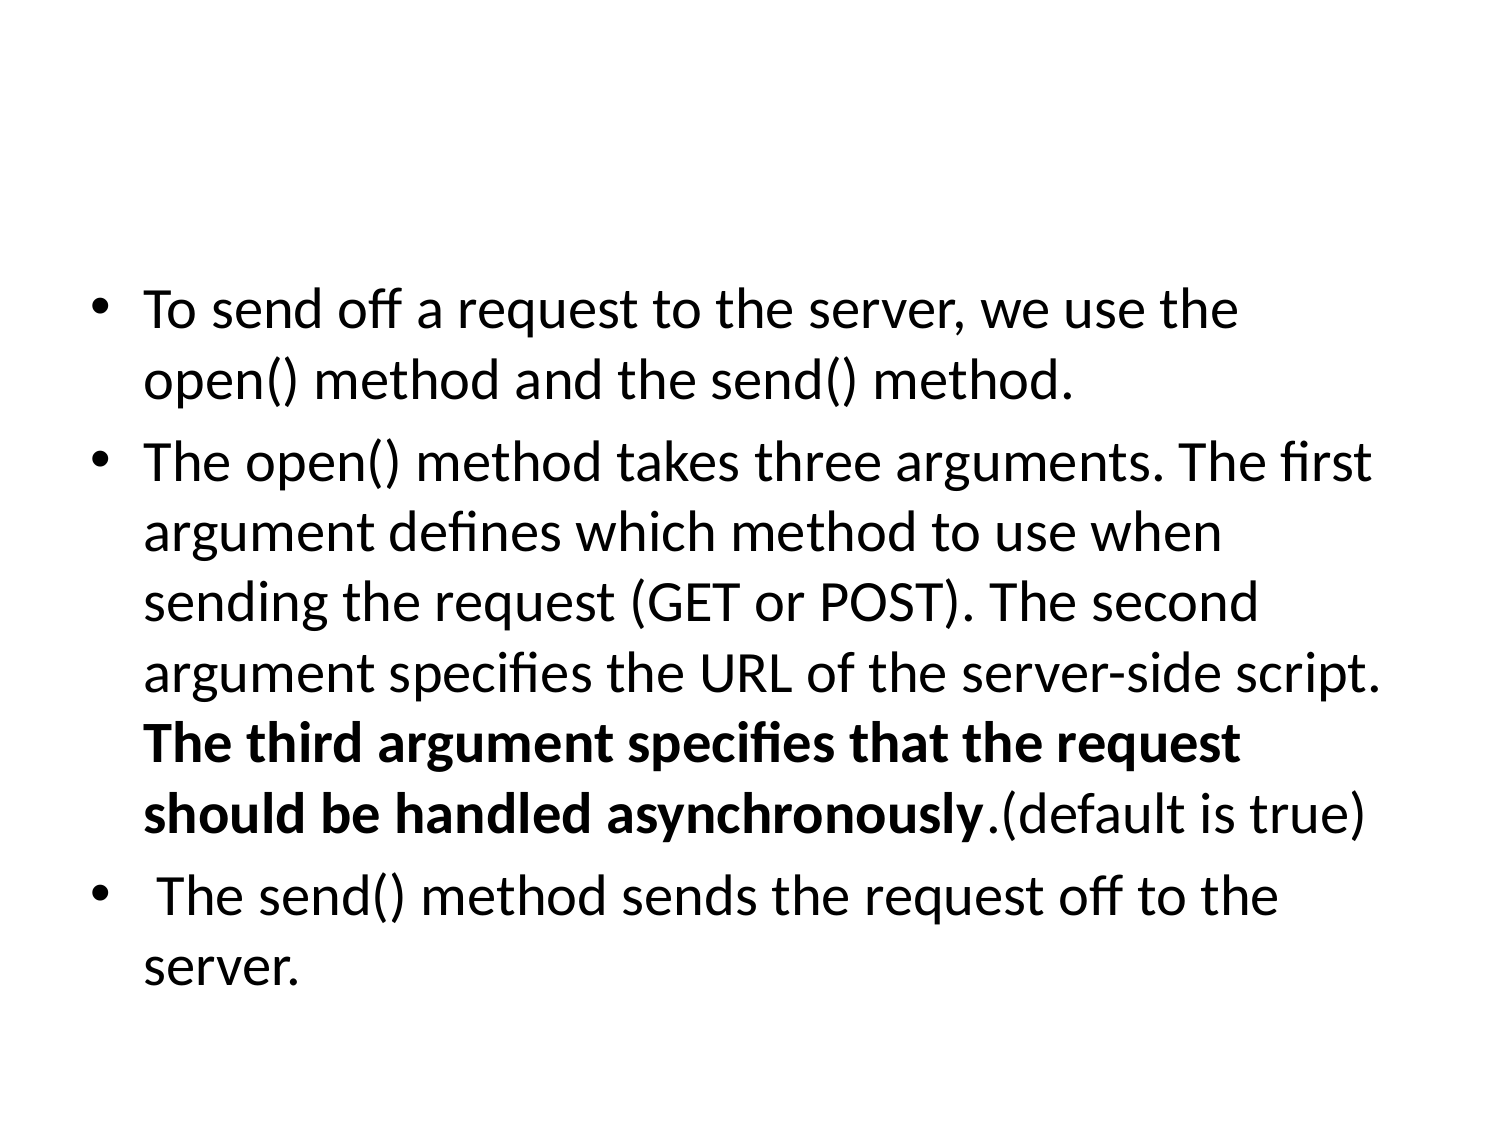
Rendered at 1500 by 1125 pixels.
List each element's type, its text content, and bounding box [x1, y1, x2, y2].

list To send off a request to the server, we use the open() method and the send() method. The open() method takes three arguments. The first argument defines which method to use when sending the request (GET or POST). The second argument specifies the URL of the server-side script. The third argument specifies that the request should be handled asynchronously.(default is true) The send() method sends the request off to the server. [75, 262, 1425, 1005]
